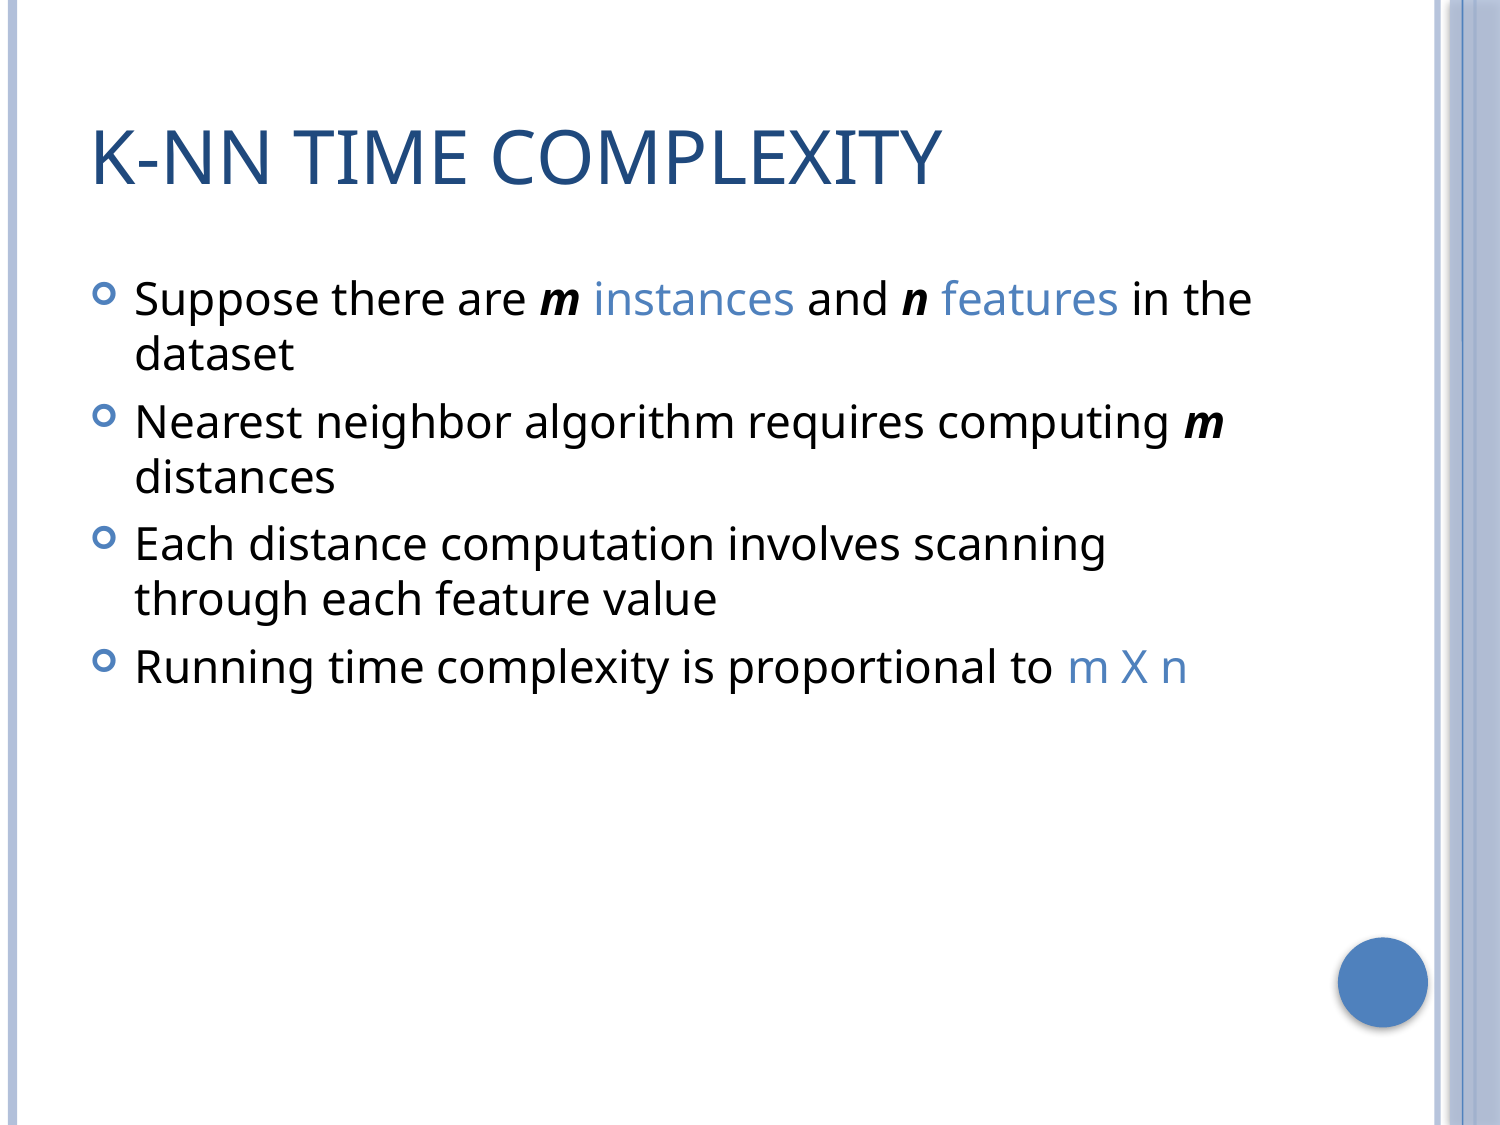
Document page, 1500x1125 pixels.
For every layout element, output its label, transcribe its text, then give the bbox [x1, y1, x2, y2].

title k-NN Time Complexity [75, 19, 1300, 207]
list Suppose there are m instances and n features in the dataset Nearest neighbor algorithm requires computing m distances Each distance computation involves scanning through each feature value Running time complexity is proportional to m X n [75, 262, 1300, 1062]
